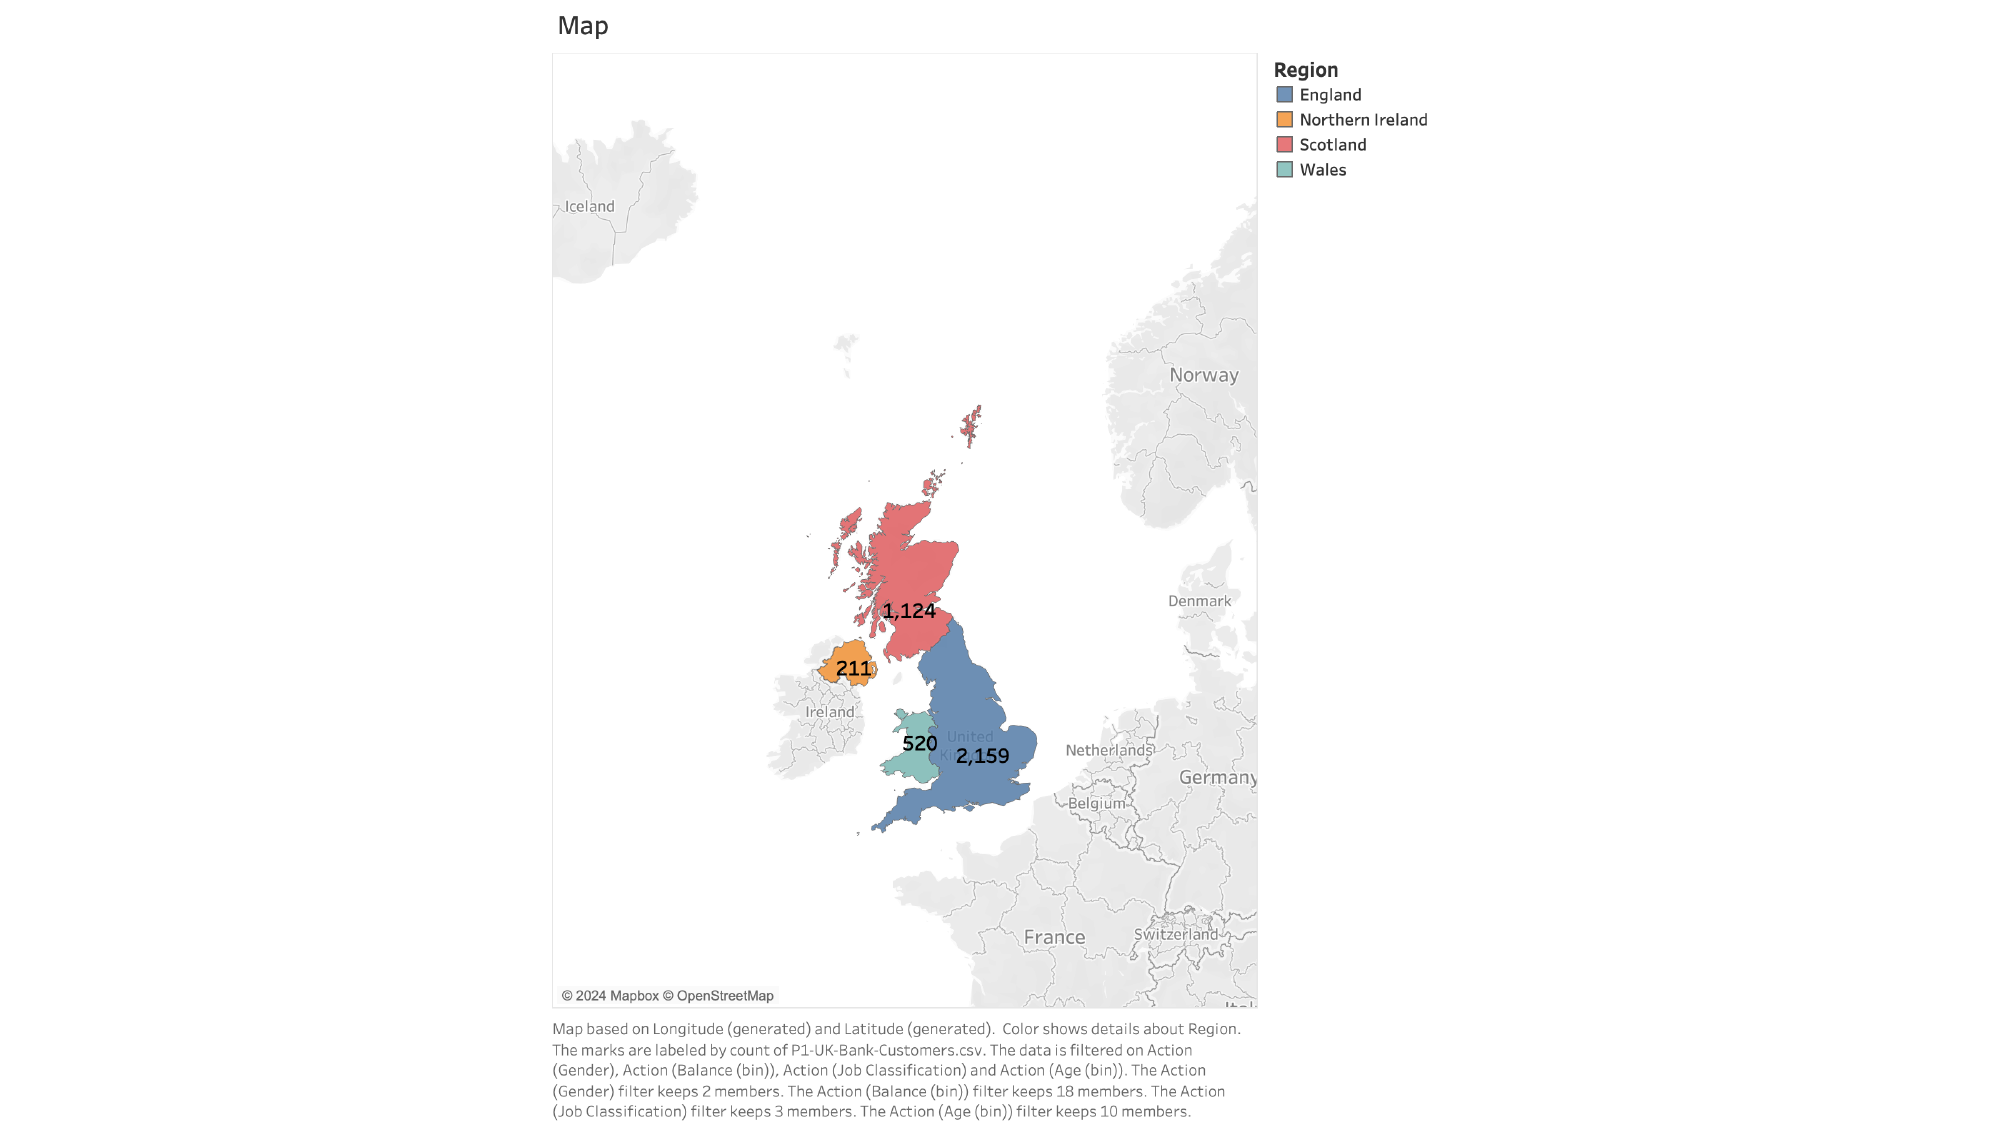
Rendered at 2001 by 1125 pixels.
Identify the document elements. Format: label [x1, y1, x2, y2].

picture [552, 0, 1448, 1125]
